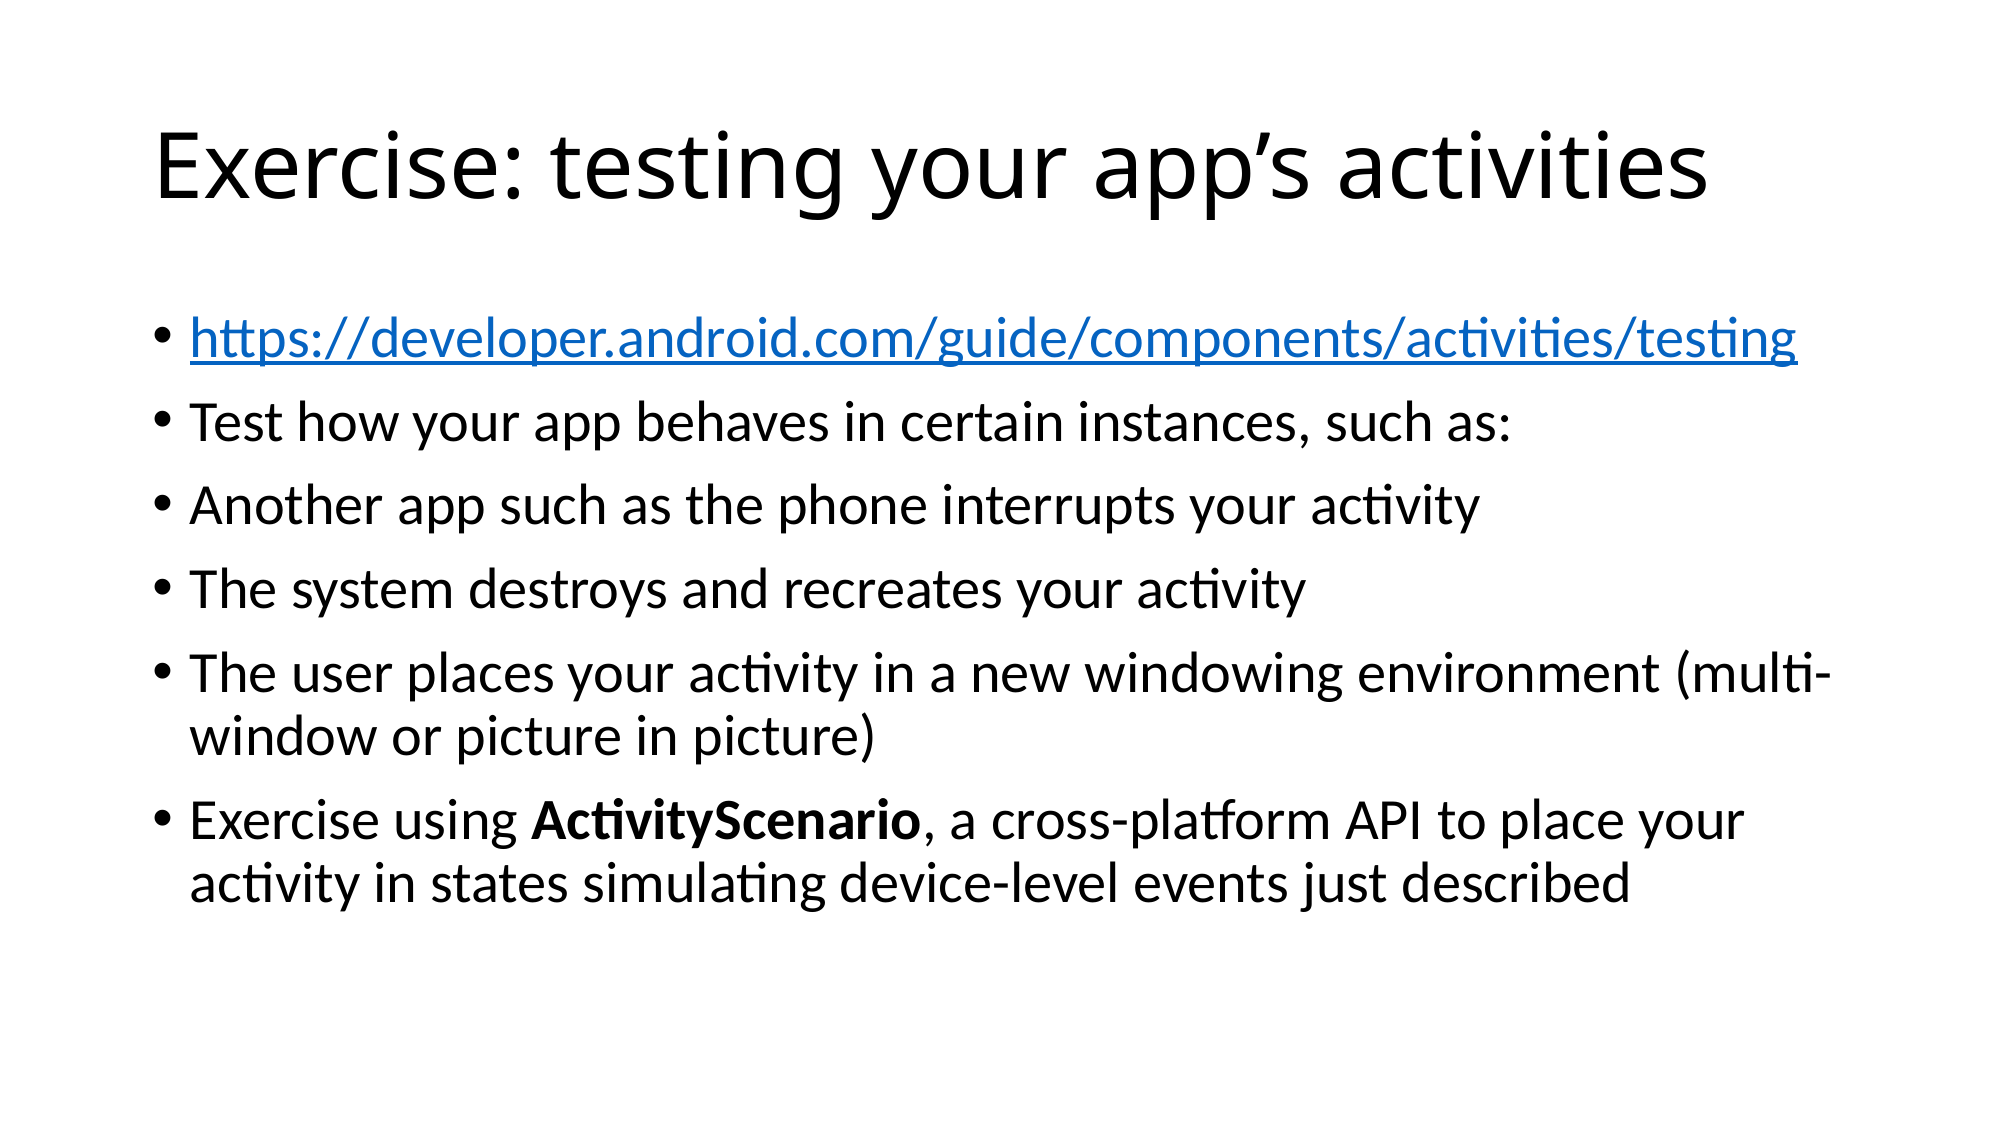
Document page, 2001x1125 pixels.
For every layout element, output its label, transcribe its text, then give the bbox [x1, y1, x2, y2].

title Exercise: testing your app’s activities [137, 59, 1863, 278]
list https://developer.android.com/guide/components/activities/testing Test how your app behaves in certain instances, such as: Another app such as the phone interrupts your activity The system destroys and recreates your activity The user places your activity in a new windowing environment (multi-window or picture in picture) Exercise using ActivityScenario, a cross-platform API to place your activity in states simulating device-level events just described [137, 299, 1863, 1014]
